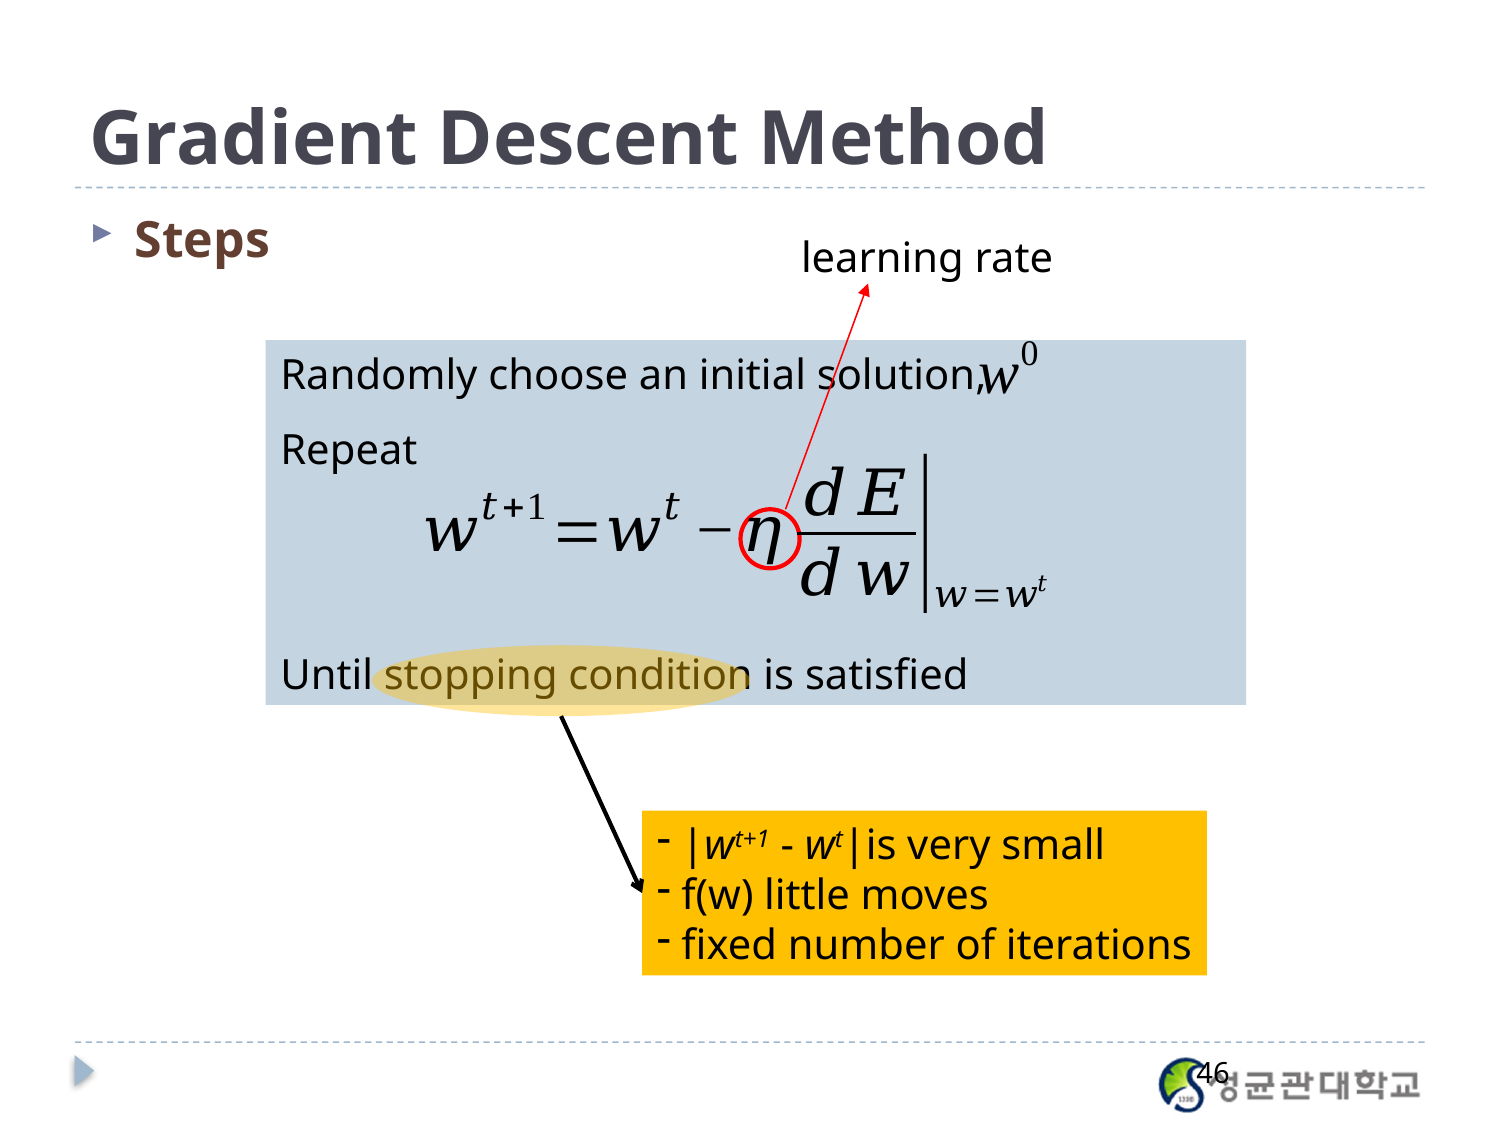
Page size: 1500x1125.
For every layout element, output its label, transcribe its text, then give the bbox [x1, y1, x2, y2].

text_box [967, 325, 1051, 409]
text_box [740, 223, 1052, 569]
list Steps [75, 200, 1425, 1010]
text_box Randomly choose an initial solution, Repeat Until stopping condition is satisfied [265, 340, 1247, 705]
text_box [371, 644, 1218, 978]
picture [1151, 1050, 1181, 1118]
title Gradient Descent Method [75, 24, 1425, 188]
slide_number 46 [1181, 1046, 1495, 1122]
